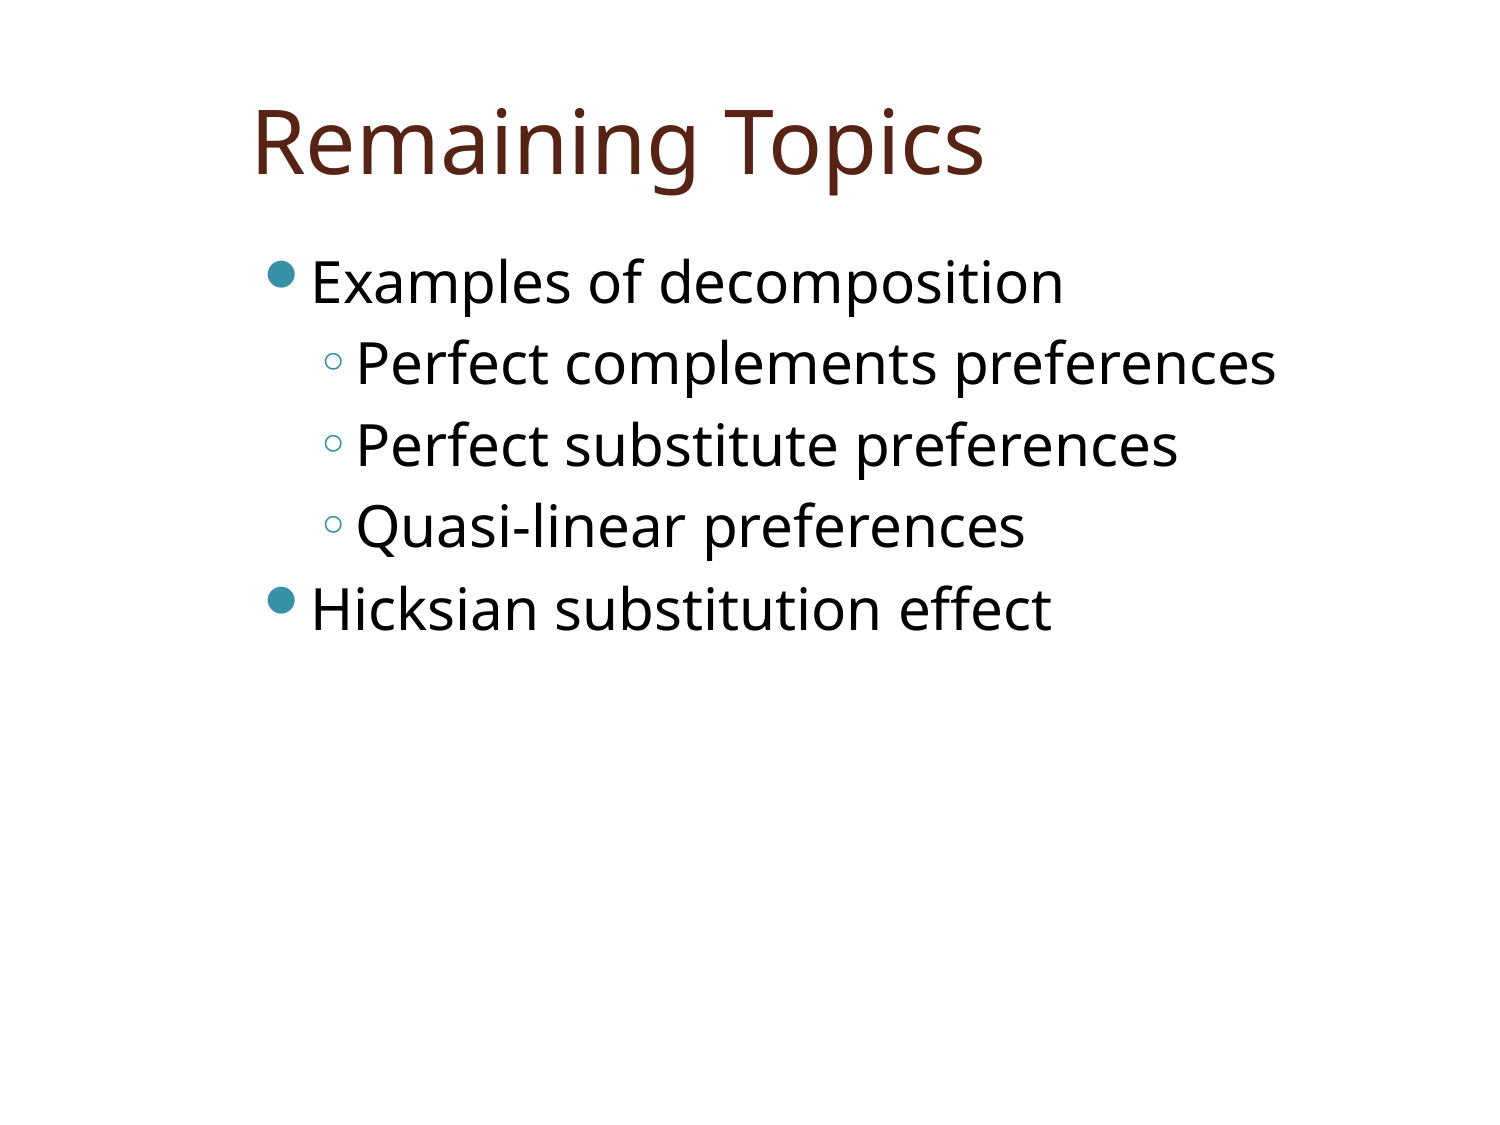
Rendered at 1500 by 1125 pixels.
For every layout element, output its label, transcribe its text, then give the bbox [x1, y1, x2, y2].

list Examples of decomposition Perfect complements preferences Perfect substitute preferences Quasi-linear preferences Hicksian substitution effect [235, 237, 1466, 1025]
title Remaining Topics [235, 45, 1466, 233]
